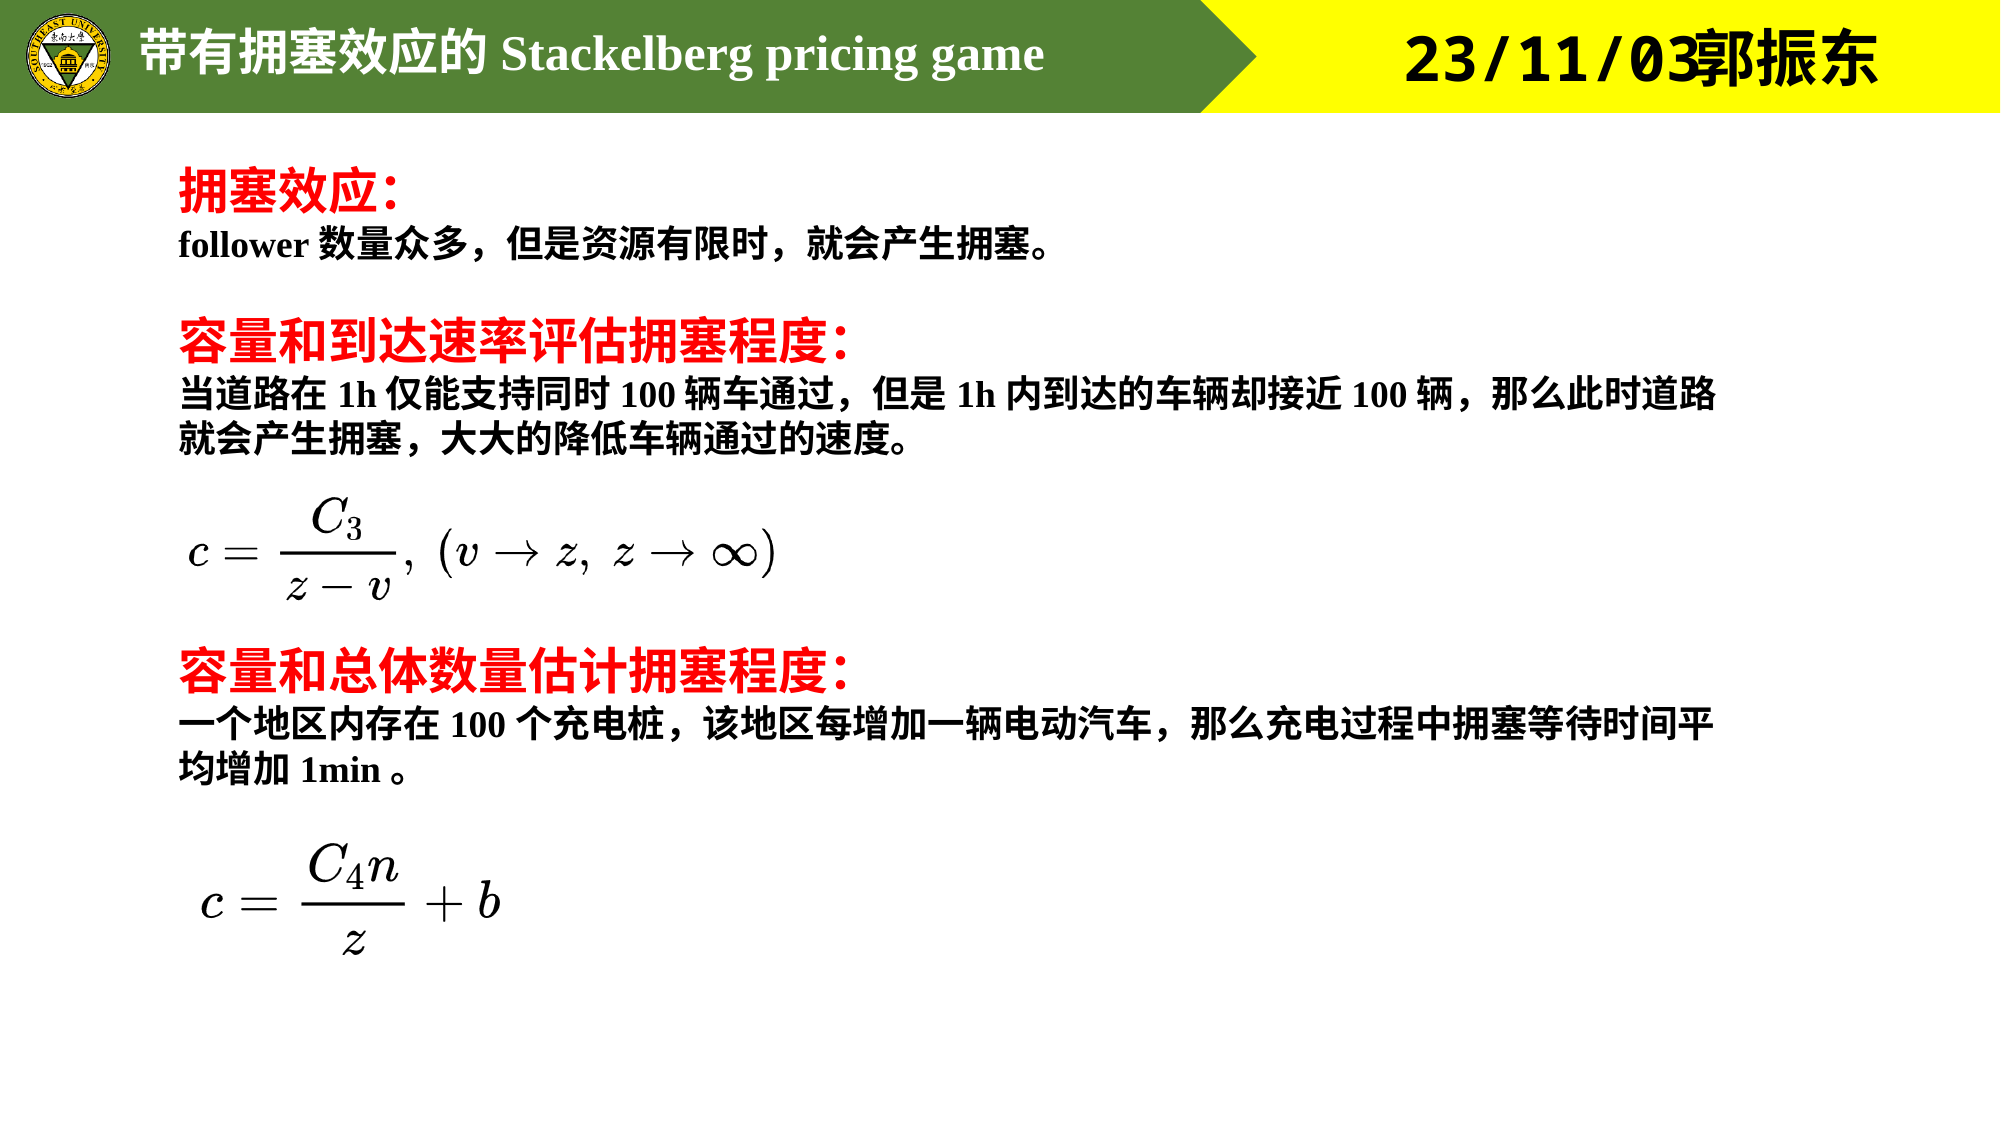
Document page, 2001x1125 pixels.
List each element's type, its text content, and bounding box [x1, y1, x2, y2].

picture [198, 843, 502, 955]
list 带有拥塞效应的Stackelberg pricing game [123, 20, 1202, 98]
picture [185, 497, 780, 603]
picture [25, 13, 111, 99]
